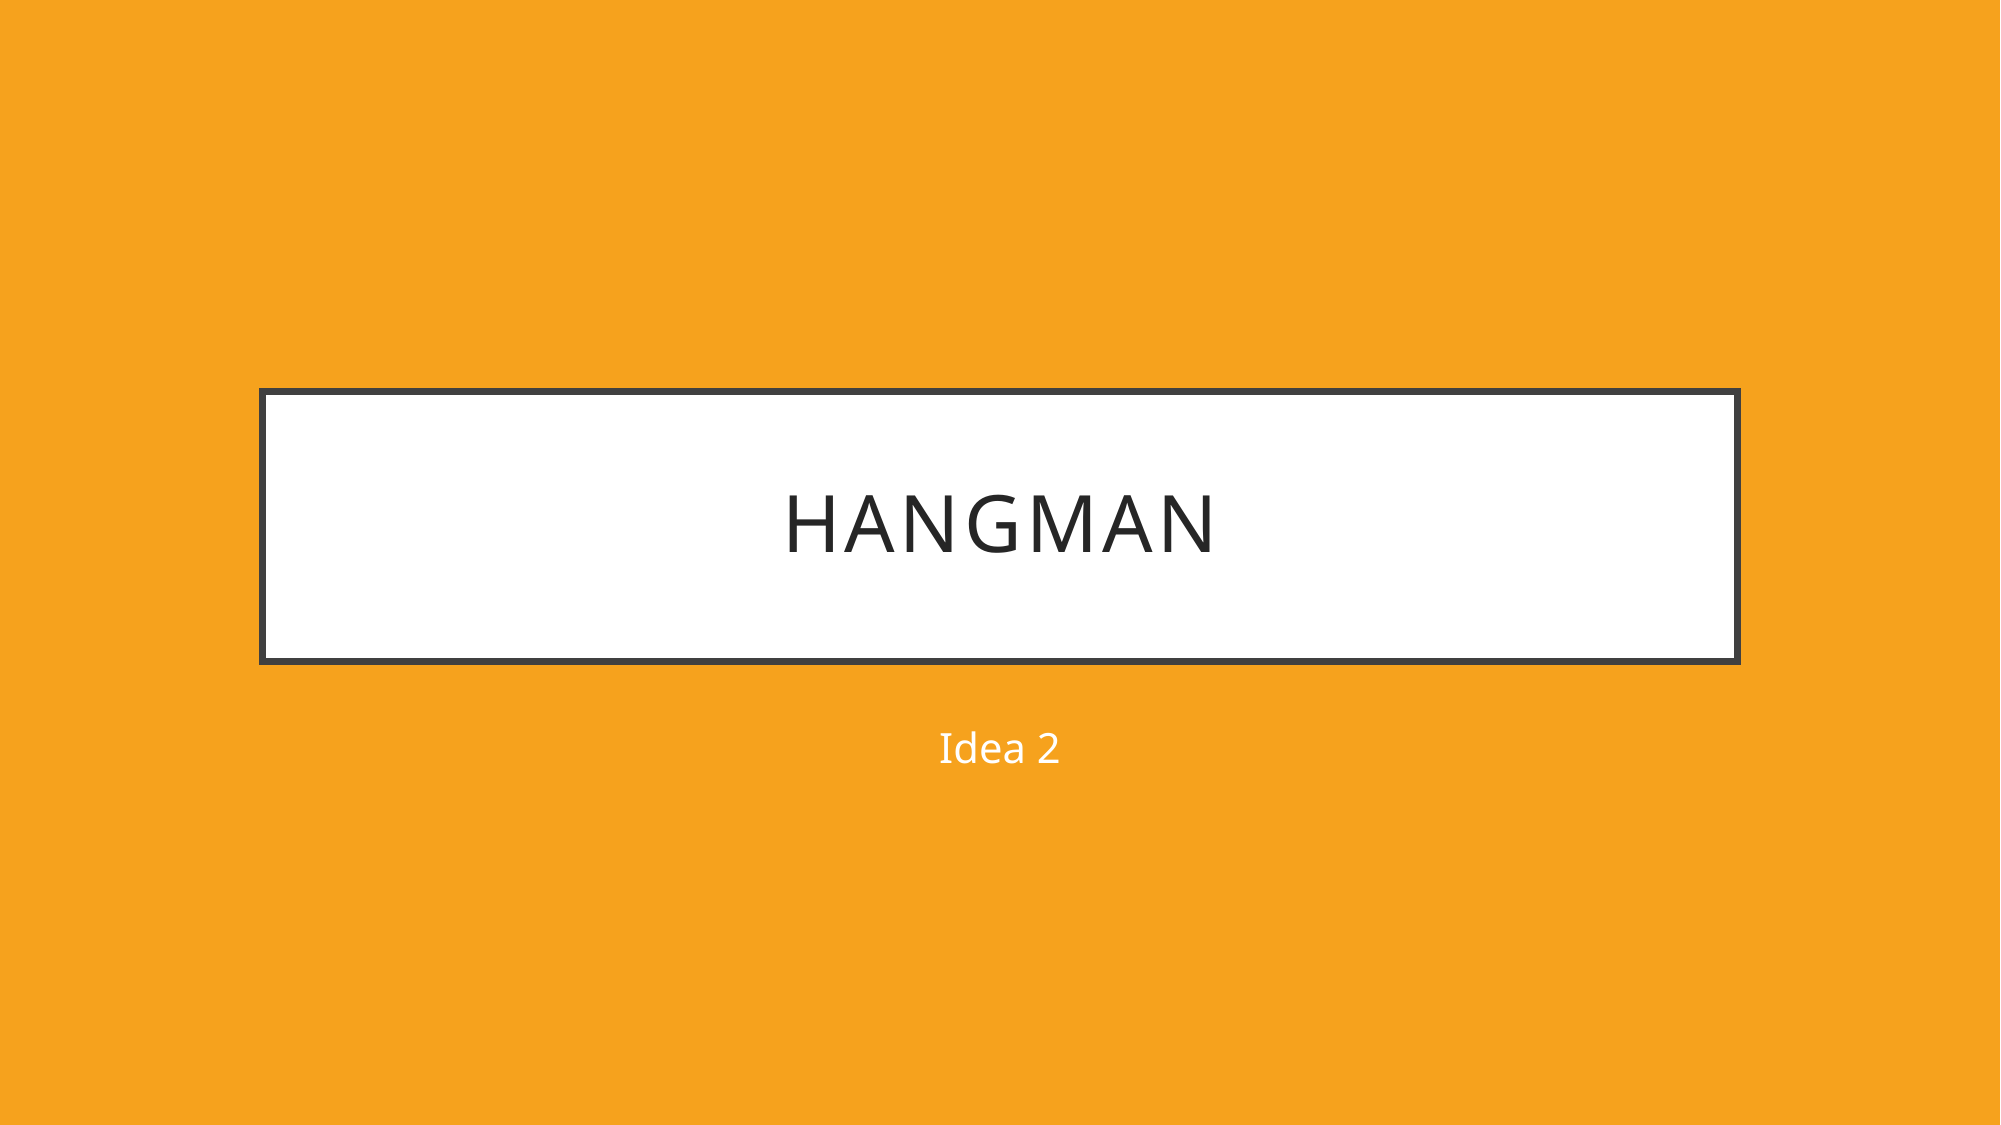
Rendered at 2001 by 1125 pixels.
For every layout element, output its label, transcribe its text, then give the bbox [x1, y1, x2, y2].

title hangman [259, 388, 1741, 665]
list Idea 2 [442, 713, 1558, 922]
